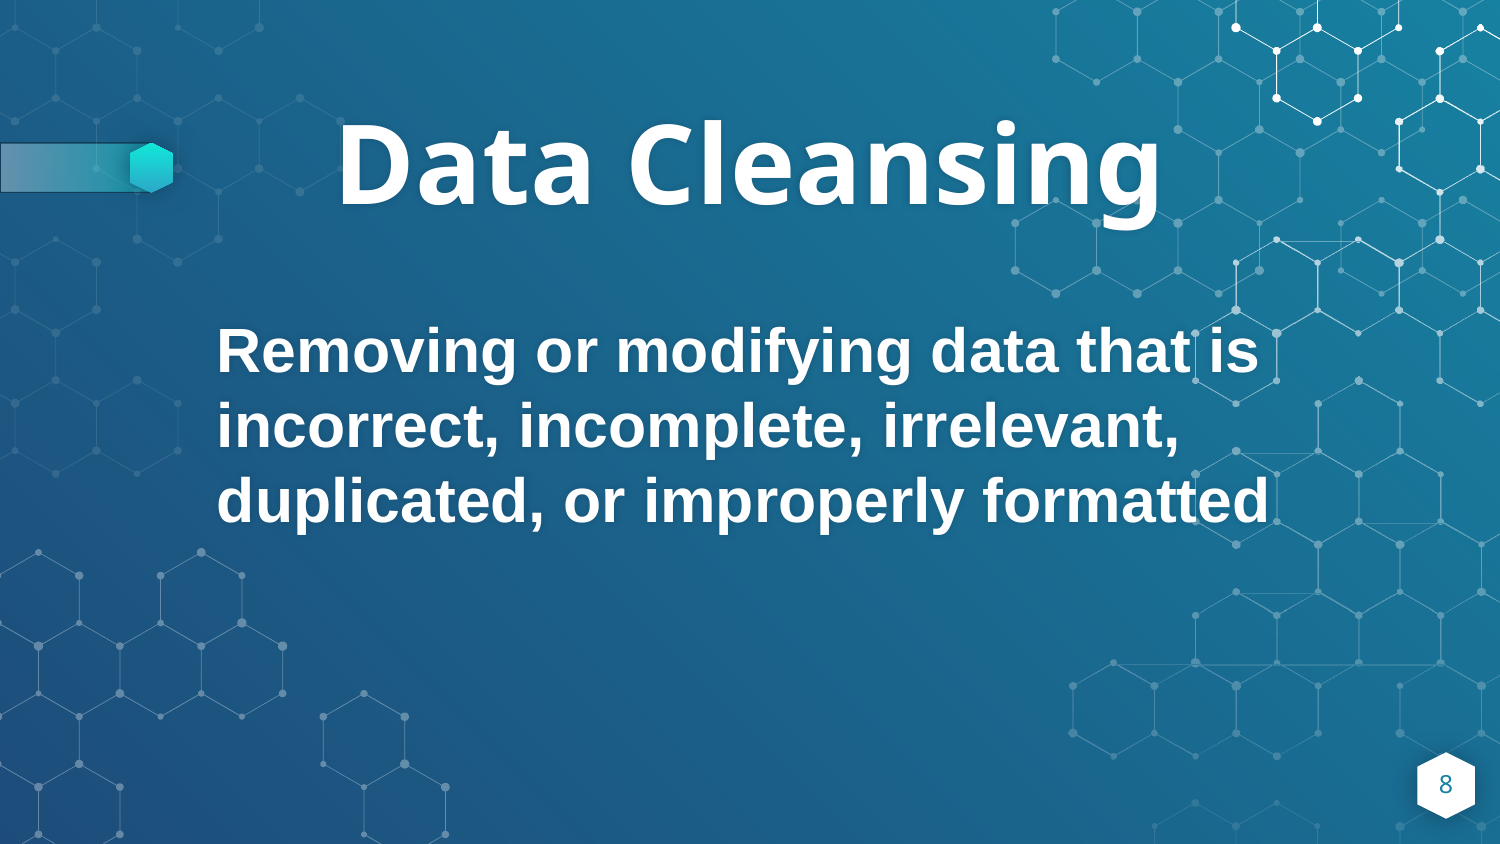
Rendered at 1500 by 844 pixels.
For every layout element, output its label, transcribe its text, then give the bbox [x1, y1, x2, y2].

list Removing or modifying data that is incorrect, incomplete, irrelevant, duplicated, or improperly formatted [198, 310, 1318, 588]
slide_number 8 [1417, 752, 1475, 819]
title Data Cleansing [198, 140, 1302, 198]
